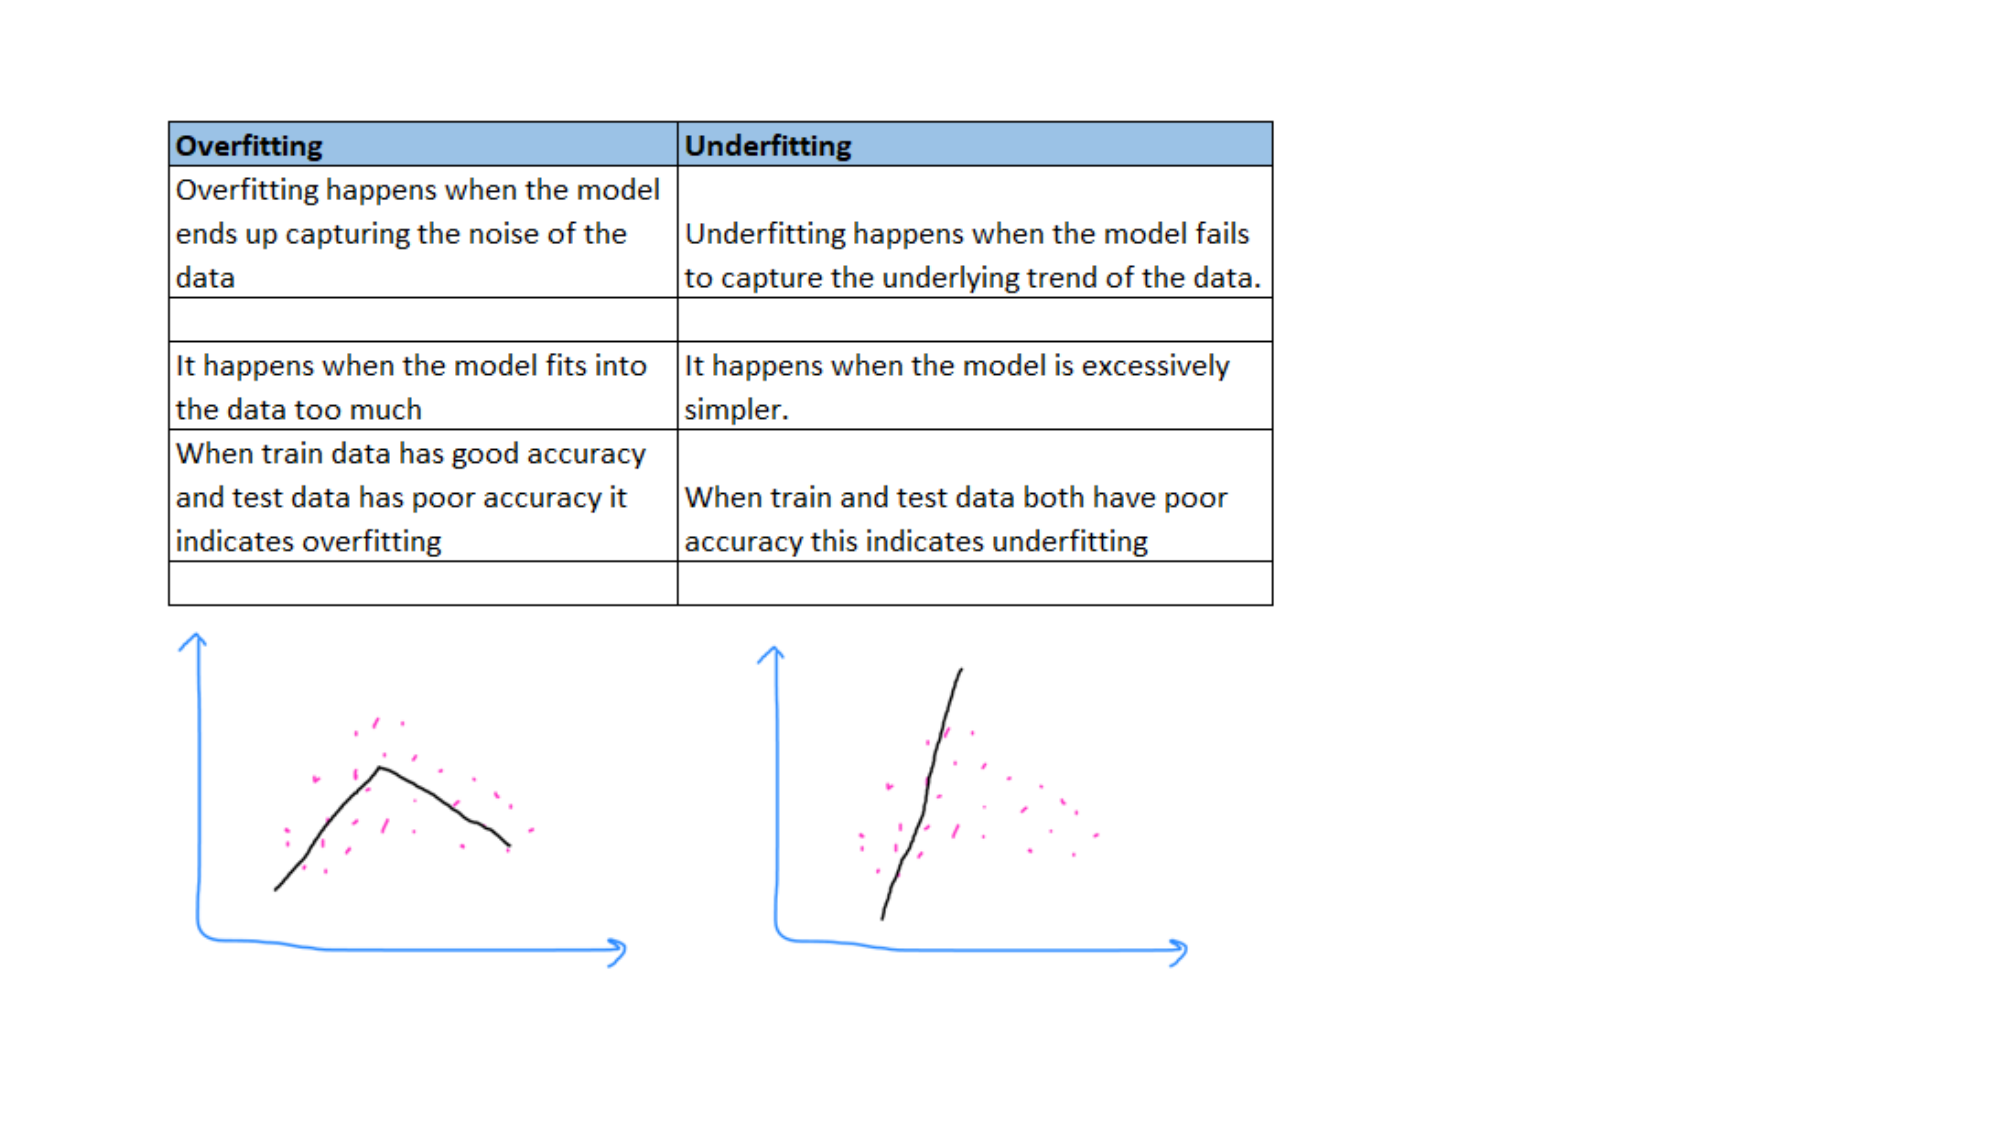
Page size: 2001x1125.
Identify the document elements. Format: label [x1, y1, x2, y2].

picture [152, 92, 1296, 1002]
